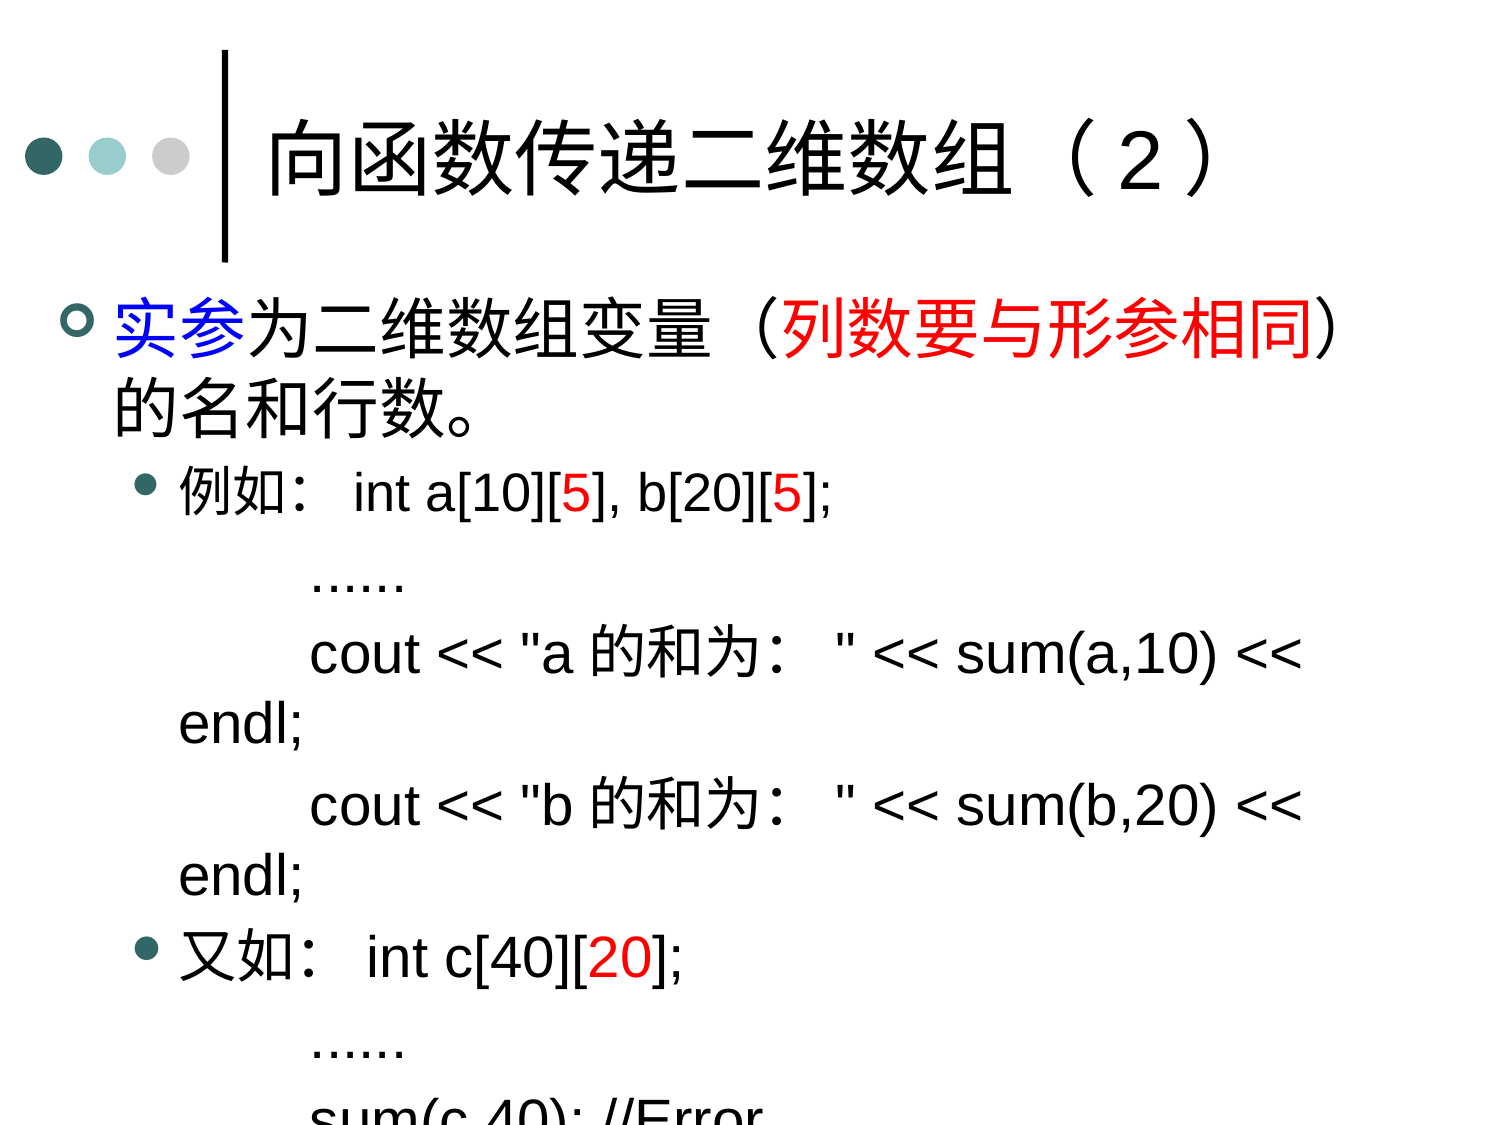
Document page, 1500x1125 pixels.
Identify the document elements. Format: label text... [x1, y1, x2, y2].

title 向函数传递二维数组（2） [249, 30, 1401, 282]
list 实参为二维数组变量（列数要与形参相同）的名和行数。 例如：int a[10][5], b[20][5]; ...... cout << "a的和为：" << sum(a,10) << endl; cout << "b的和为：" << sum(b,20) << endl; 又如：int c[40][20]; ...... sum(c,40); //Error [40, 278, 1459, 1125]
